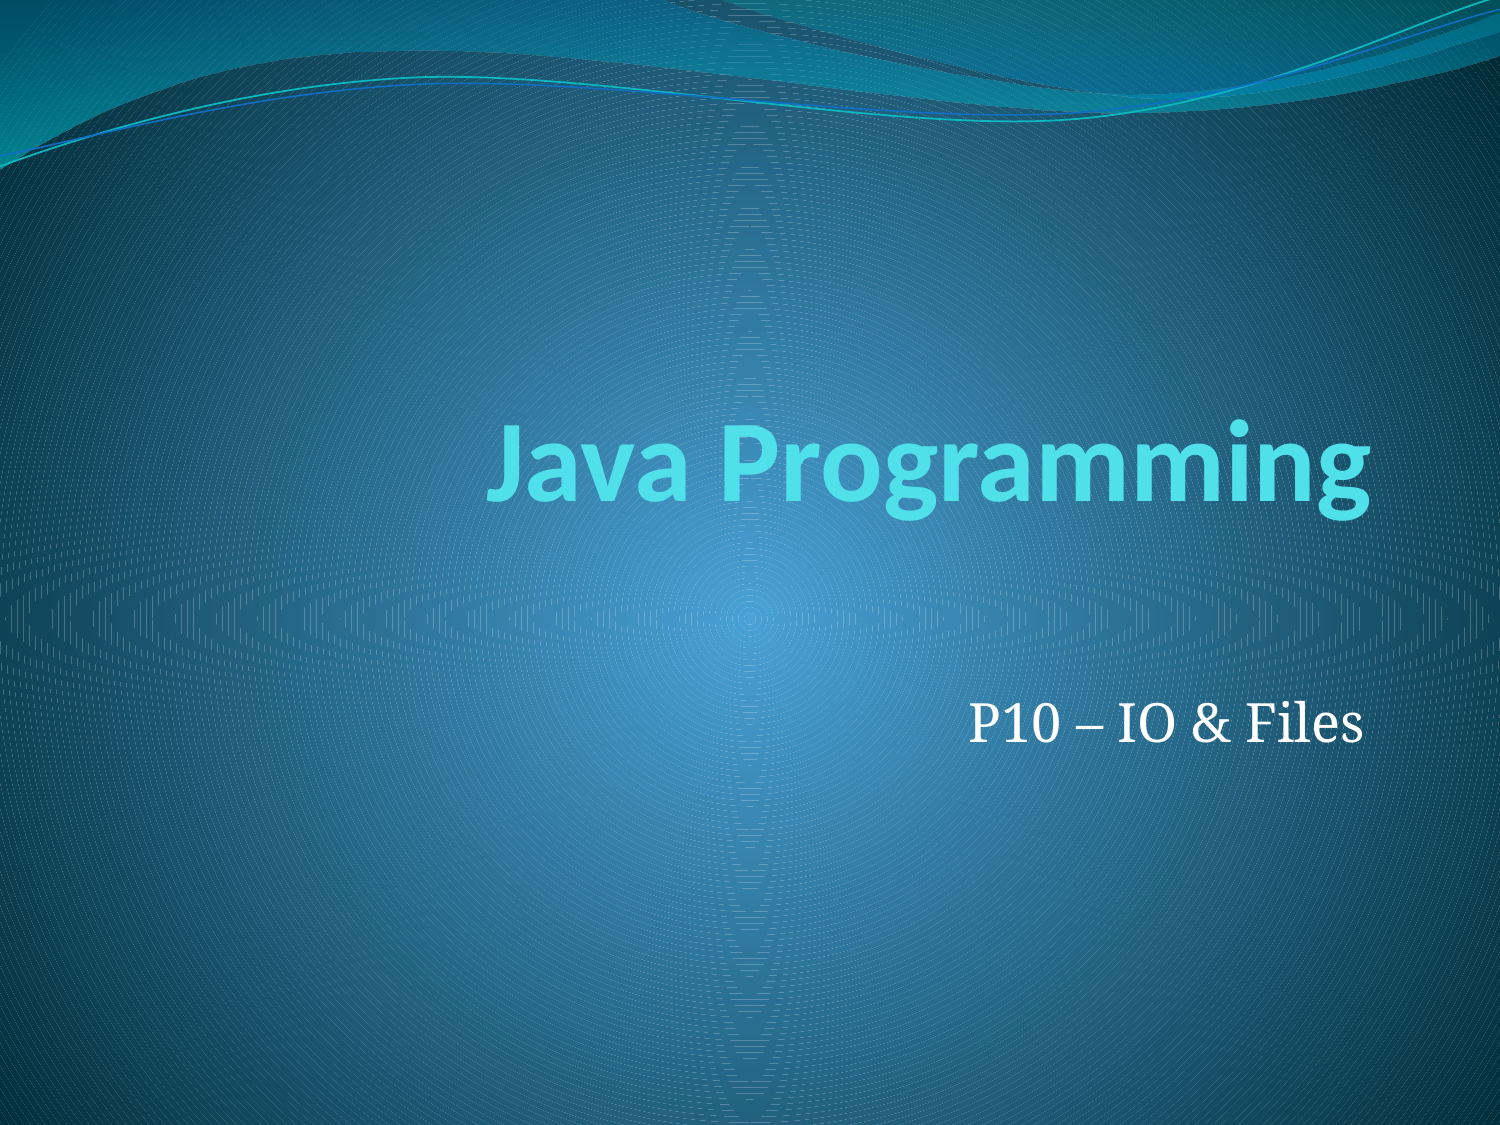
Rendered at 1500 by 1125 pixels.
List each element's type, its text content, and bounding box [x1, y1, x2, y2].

subtitle P10 – IO & Files [87, 529, 1376, 818]
title Java Programming [87, 224, 1376, 525]
